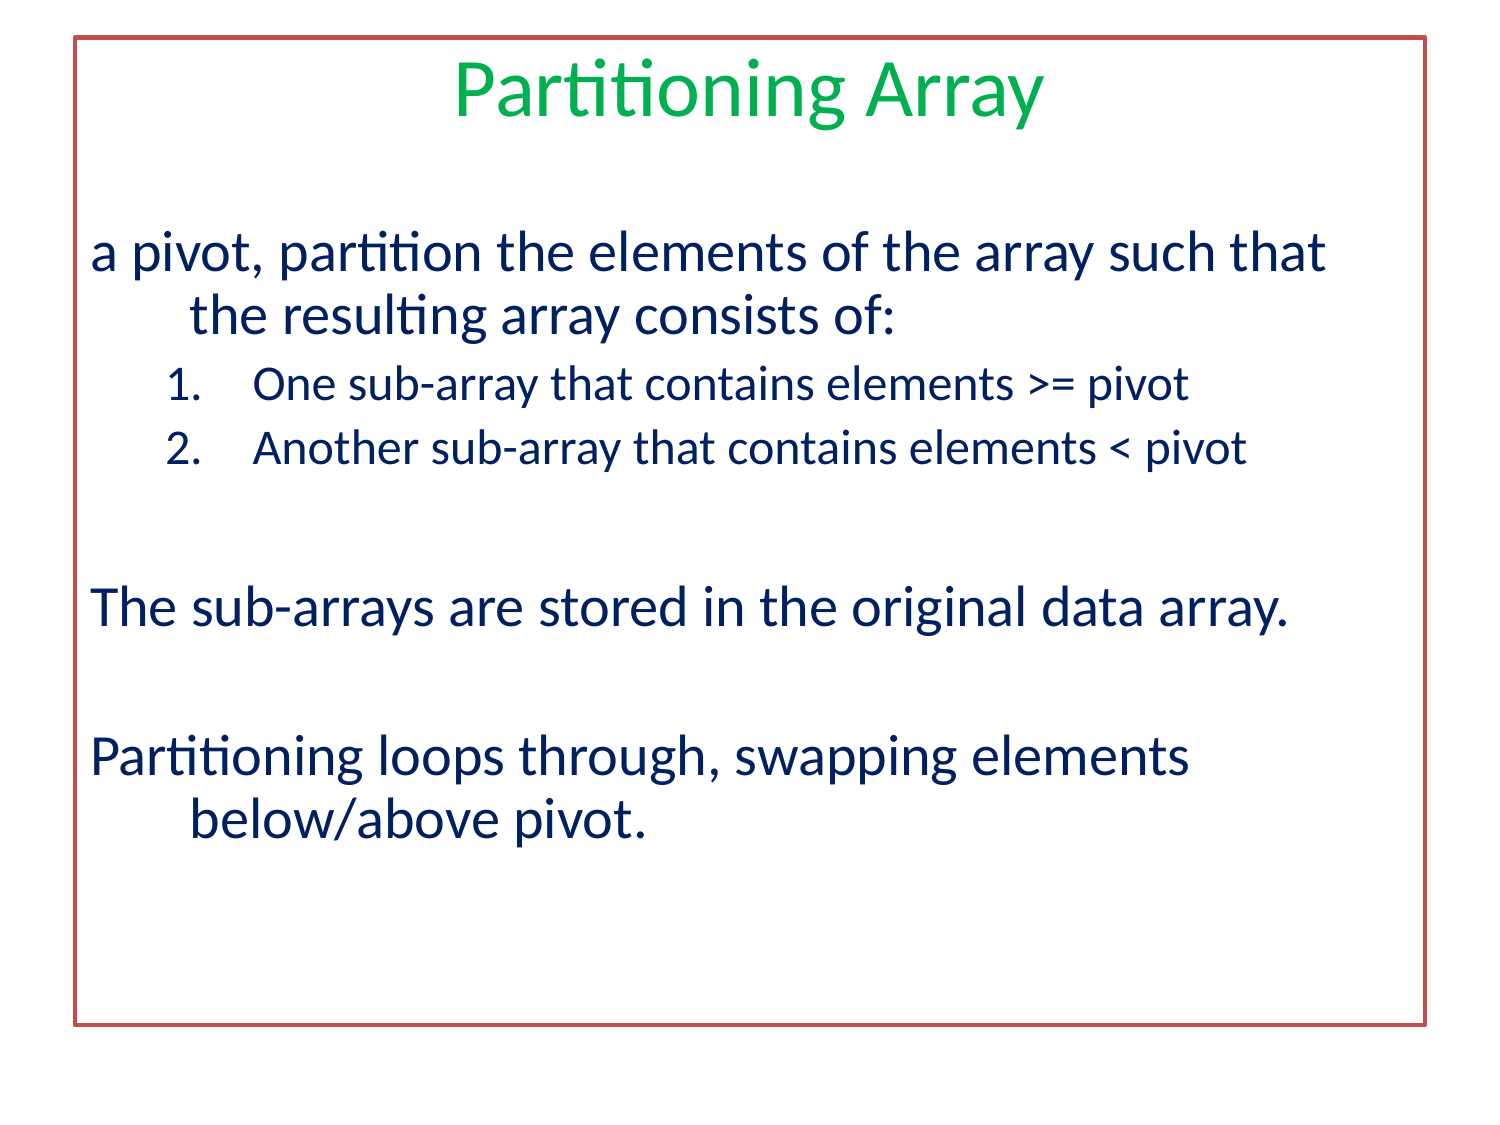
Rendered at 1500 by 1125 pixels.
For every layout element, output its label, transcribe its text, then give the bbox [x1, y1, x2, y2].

list Partitioning Array a pivot, partition the elements of the array such that the resulting array consists of: One sub-array that contains elements >= pivot Another sub-array that contains elements < pivot The sub-arrays are stored in the original data array. Partitioning loops through, swapping elements below/above pivot. [73, 35, 1427, 1027]
